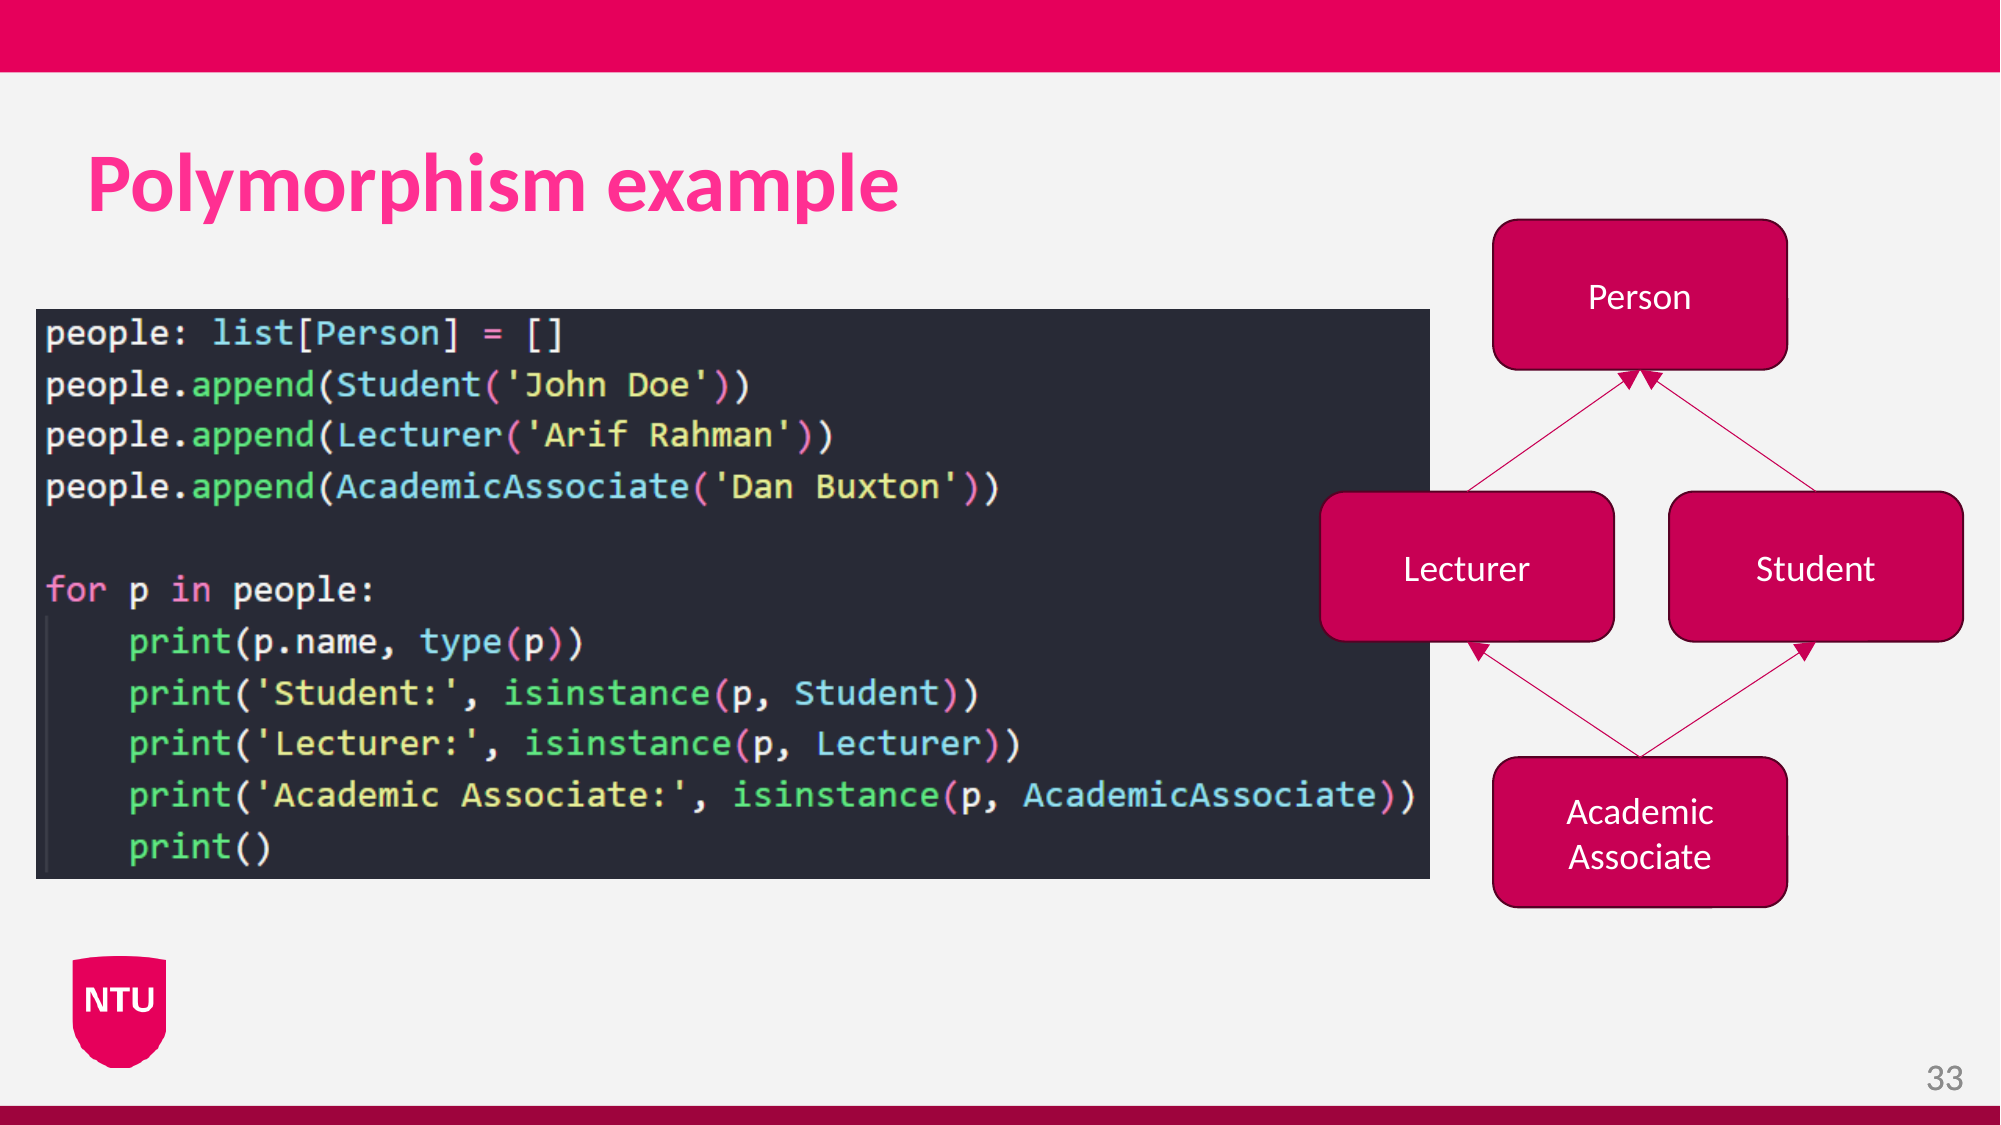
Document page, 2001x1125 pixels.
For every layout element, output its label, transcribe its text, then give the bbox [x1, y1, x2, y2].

title Polymorphism example [72, 131, 1928, 237]
picture [36, 309, 1430, 879]
text_box Lecturer [1430, 490, 1616, 643]
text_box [1467, 641, 1640, 758]
text_box Academic Associate [1492, 758, 1789, 909]
text_box Person [1492, 218, 1789, 369]
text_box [1467, 369, 1640, 492]
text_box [1640, 641, 1817, 758]
text_box Student [1668, 490, 1965, 643]
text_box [1640, 369, 1817, 492]
